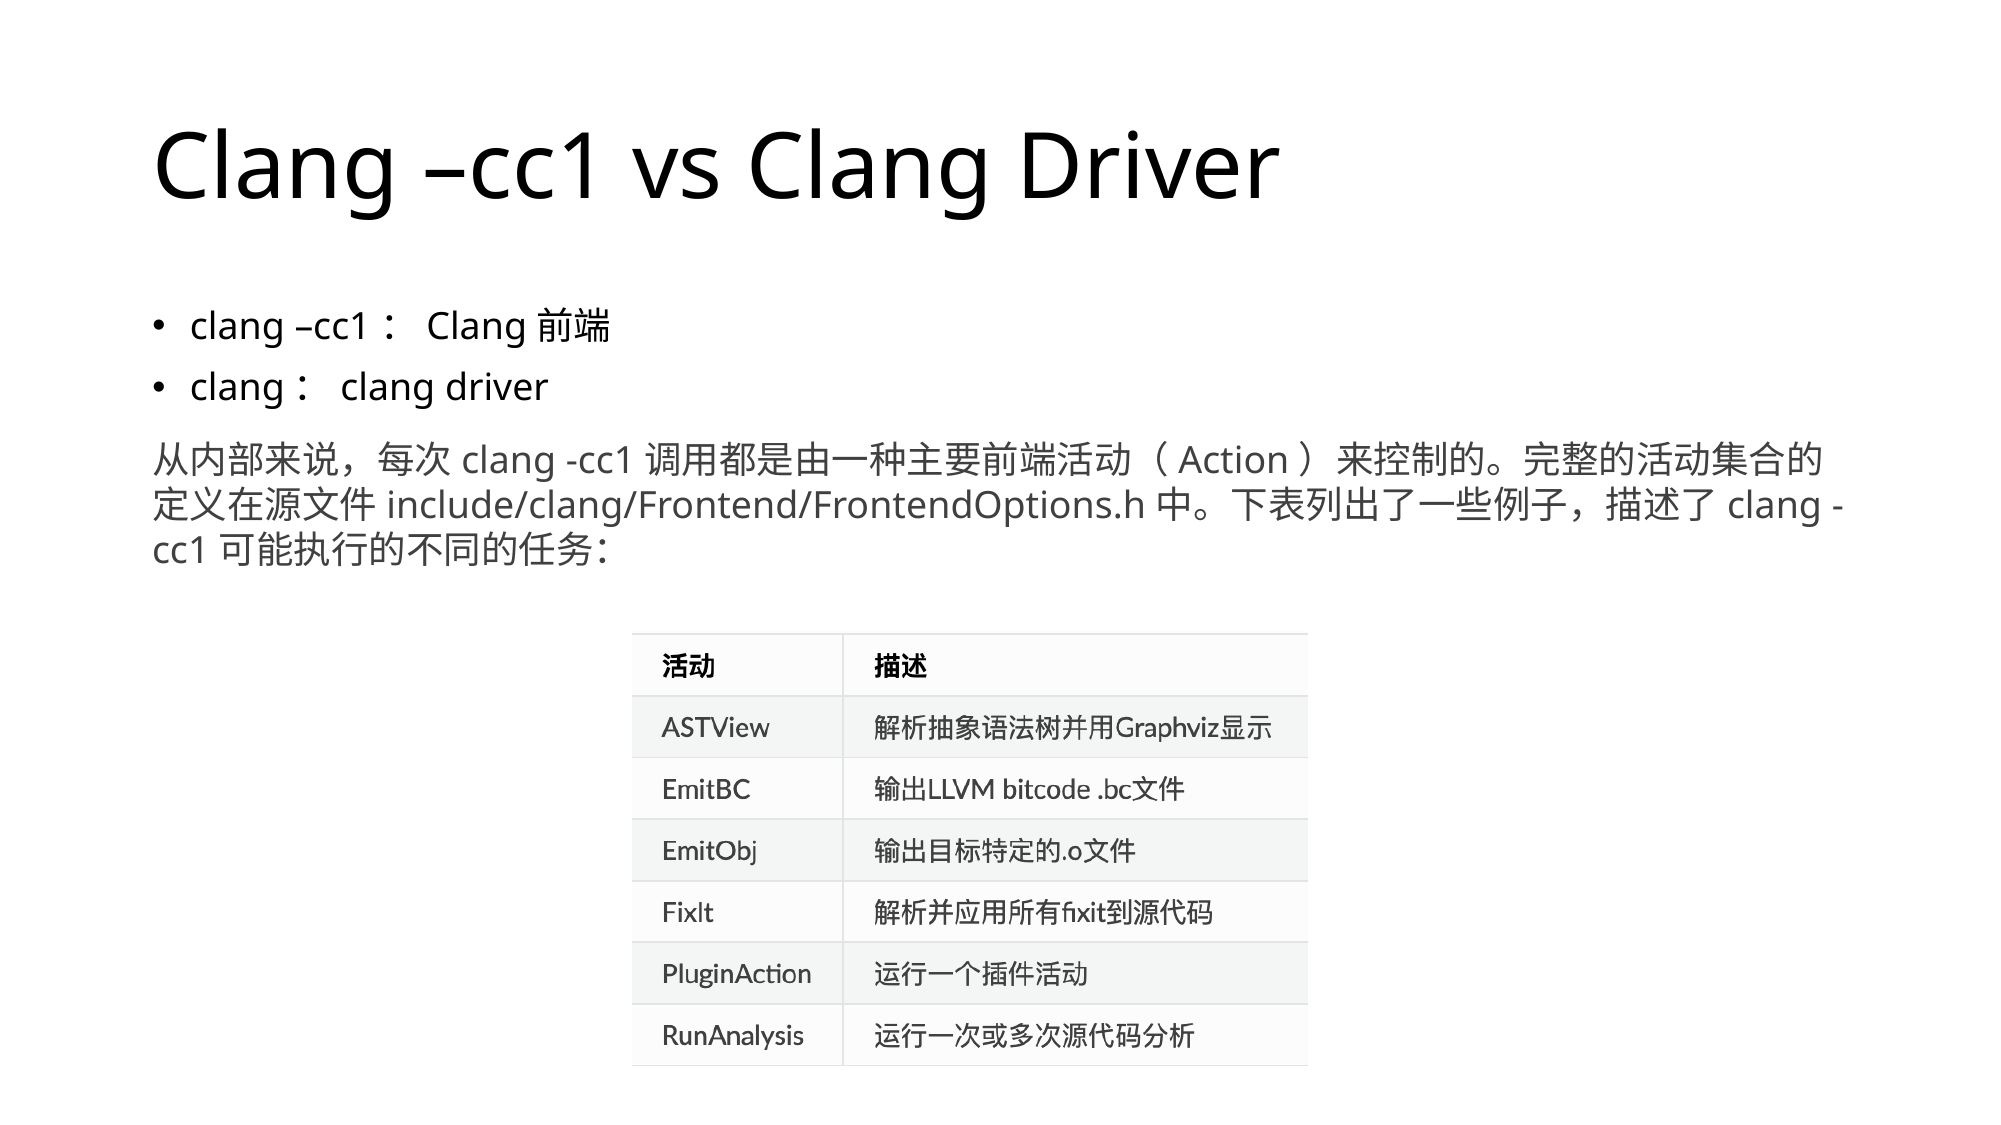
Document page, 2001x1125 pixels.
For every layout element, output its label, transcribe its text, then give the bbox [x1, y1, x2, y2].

title Clang –cc1 vs Clang Driver [137, 59, 1863, 278]
list clang –cc1：Clang前端 clang：clang driver [137, 299, 1863, 428]
list clang –cc1：Clang前端 clang：clang driver [137, 579, 1863, 1014]
text_box 从内部来说，每次clang -cc1调用都是由一种主要前端活动（Action）来控制的。完整的活动集合的定义在源文件include/clang/Frontend/FrontendOptions.h中。下表列出了一些例子，描述了clang -cc1可能执行的不同的任务： [137, 428, 1863, 579]
picture [632, 631, 1308, 1066]
